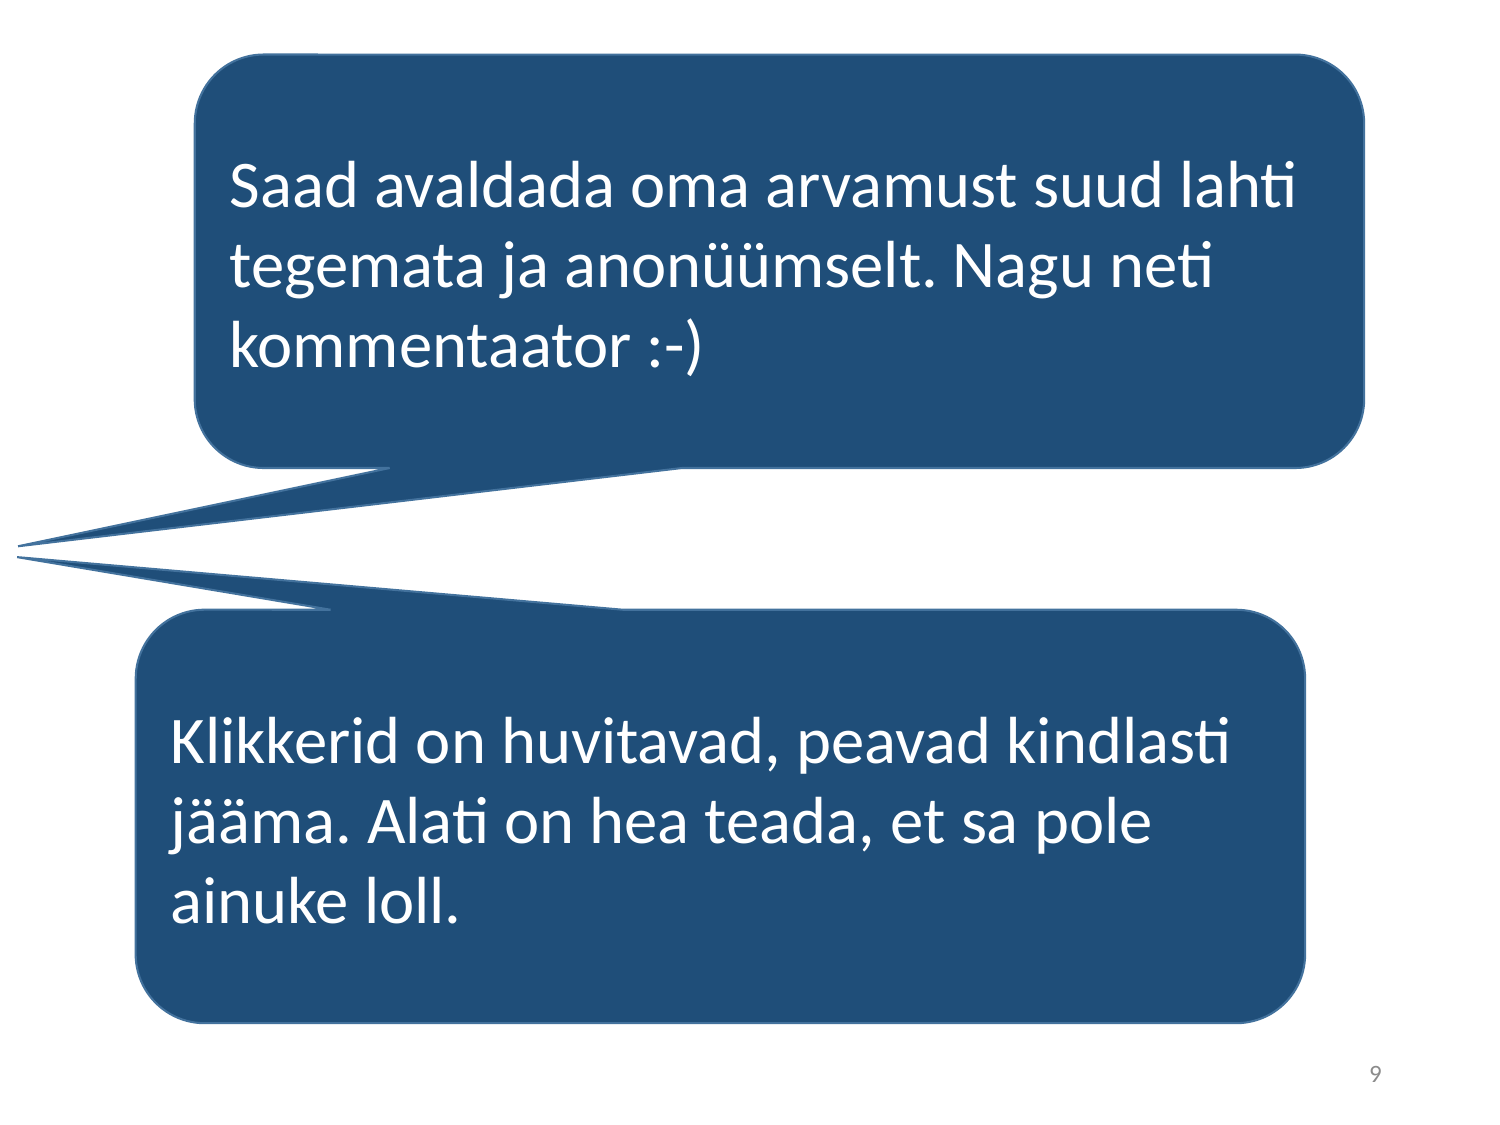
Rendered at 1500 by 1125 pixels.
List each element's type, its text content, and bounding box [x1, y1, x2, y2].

slide_number 9 [1059, 1042, 1397, 1103]
text_box Saad avaldada oma arvamust suud lahti tegemata ja anonüümselt. Nagu neti kommentaator :-) [17, 53, 1366, 548]
text_box Klikkerid on huvitavad, peavad kindlasti jääma. Alati on hea teada, et sa pole ainuke loll. [16, 556, 1307, 1025]
